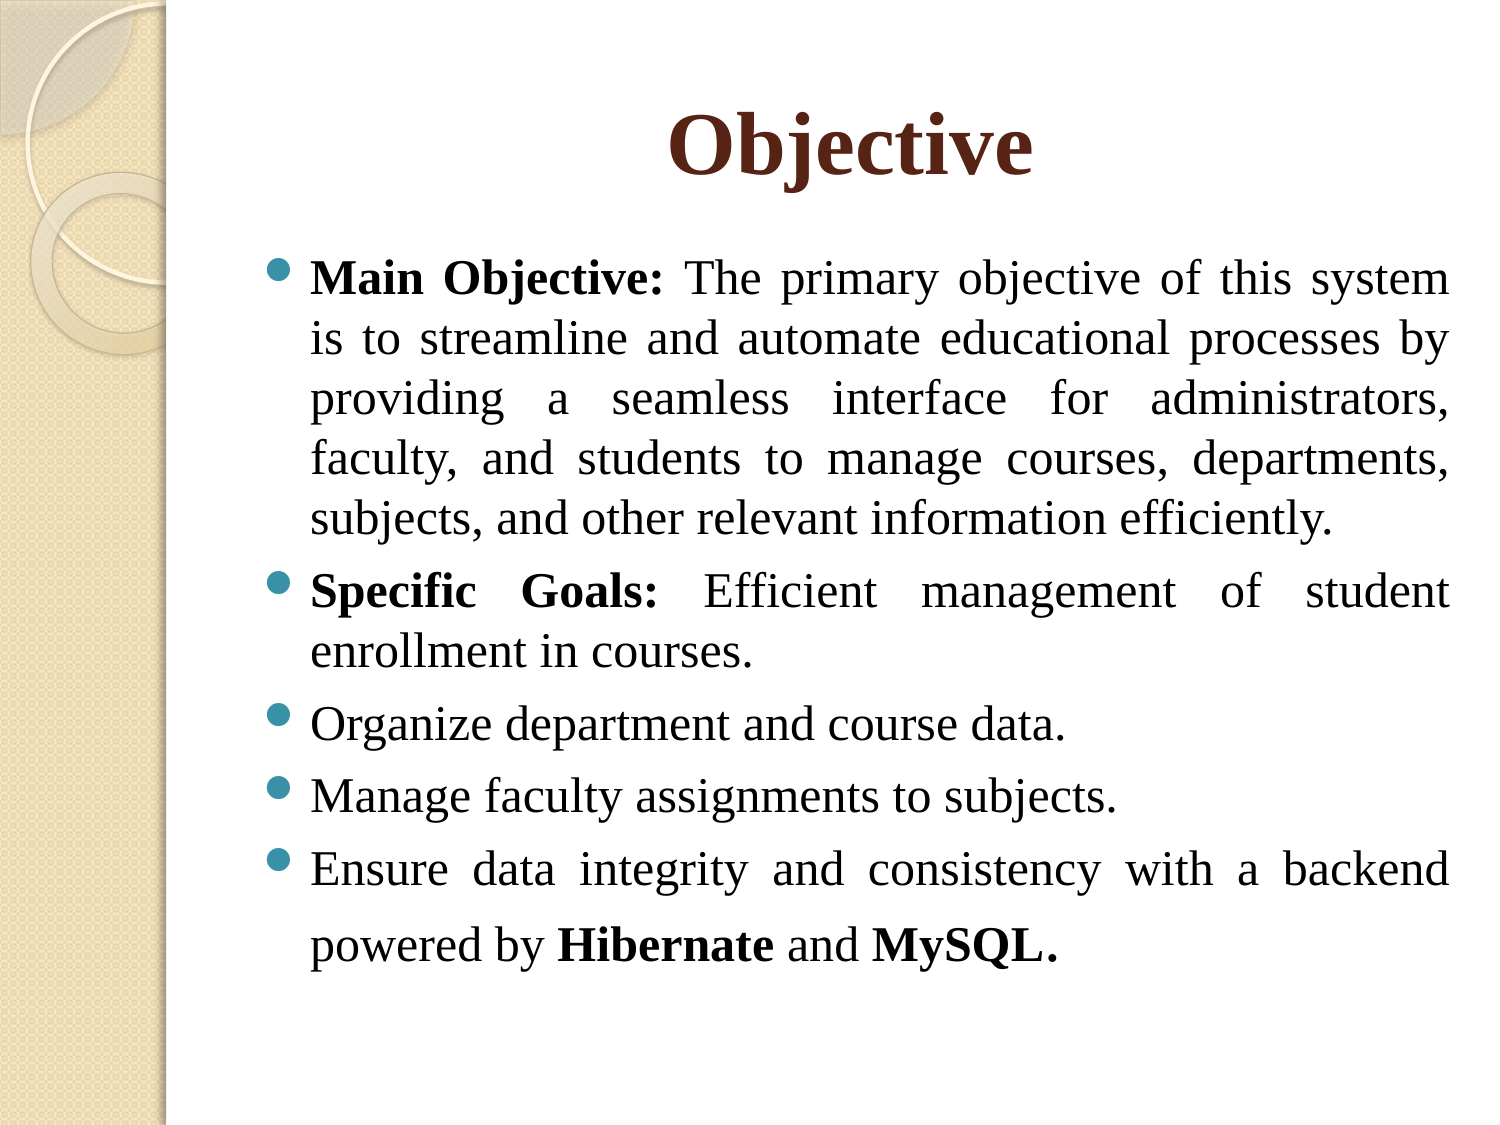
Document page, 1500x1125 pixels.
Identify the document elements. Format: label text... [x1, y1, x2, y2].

list Main Objective: The primary objective of this system is to streamline and automate educational processes by providing a seamless interface for administrators, faculty, and students to manage courses, departments, subjects, and other relevant information efficiently. Specific Goals: Efficient management of student enrollment in courses. Organize department and course data. Manage faculty assignments to subjects. Ensure data integrity and consistency with a backend powered by Hibernate and MySQL. [235, 237, 1466, 1025]
title Objective [235, 45, 1466, 233]
